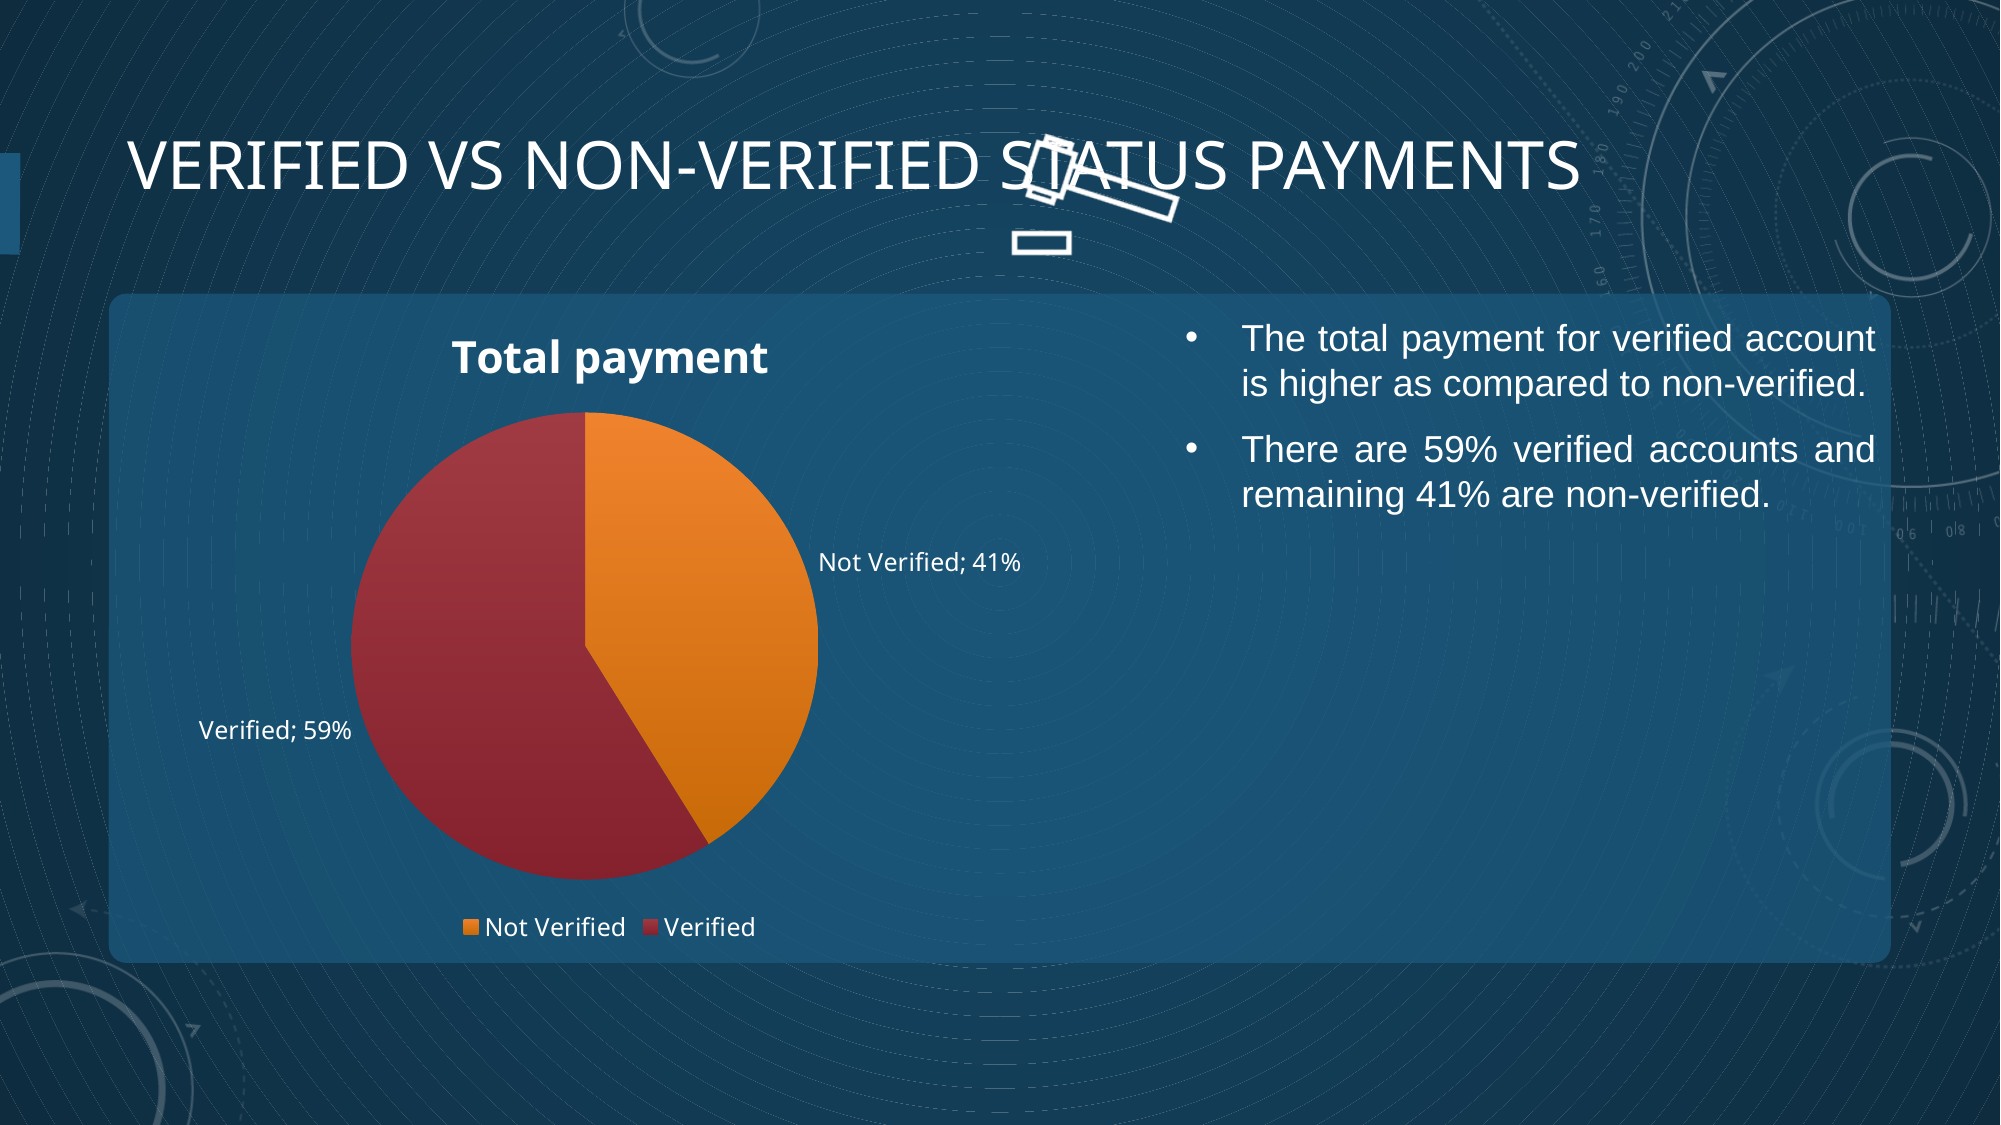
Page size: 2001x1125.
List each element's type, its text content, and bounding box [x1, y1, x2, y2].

chart [112, 291, 1108, 951]
title Verified vs non-verified status Payments [112, 93, 1639, 233]
list The total payment for verified account is higher as compared to non-verified. There are 59% verified accounts and remaining 41% are non-verified. [1168, 304, 1893, 952]
picture [0, 0, 2000, 1125]
